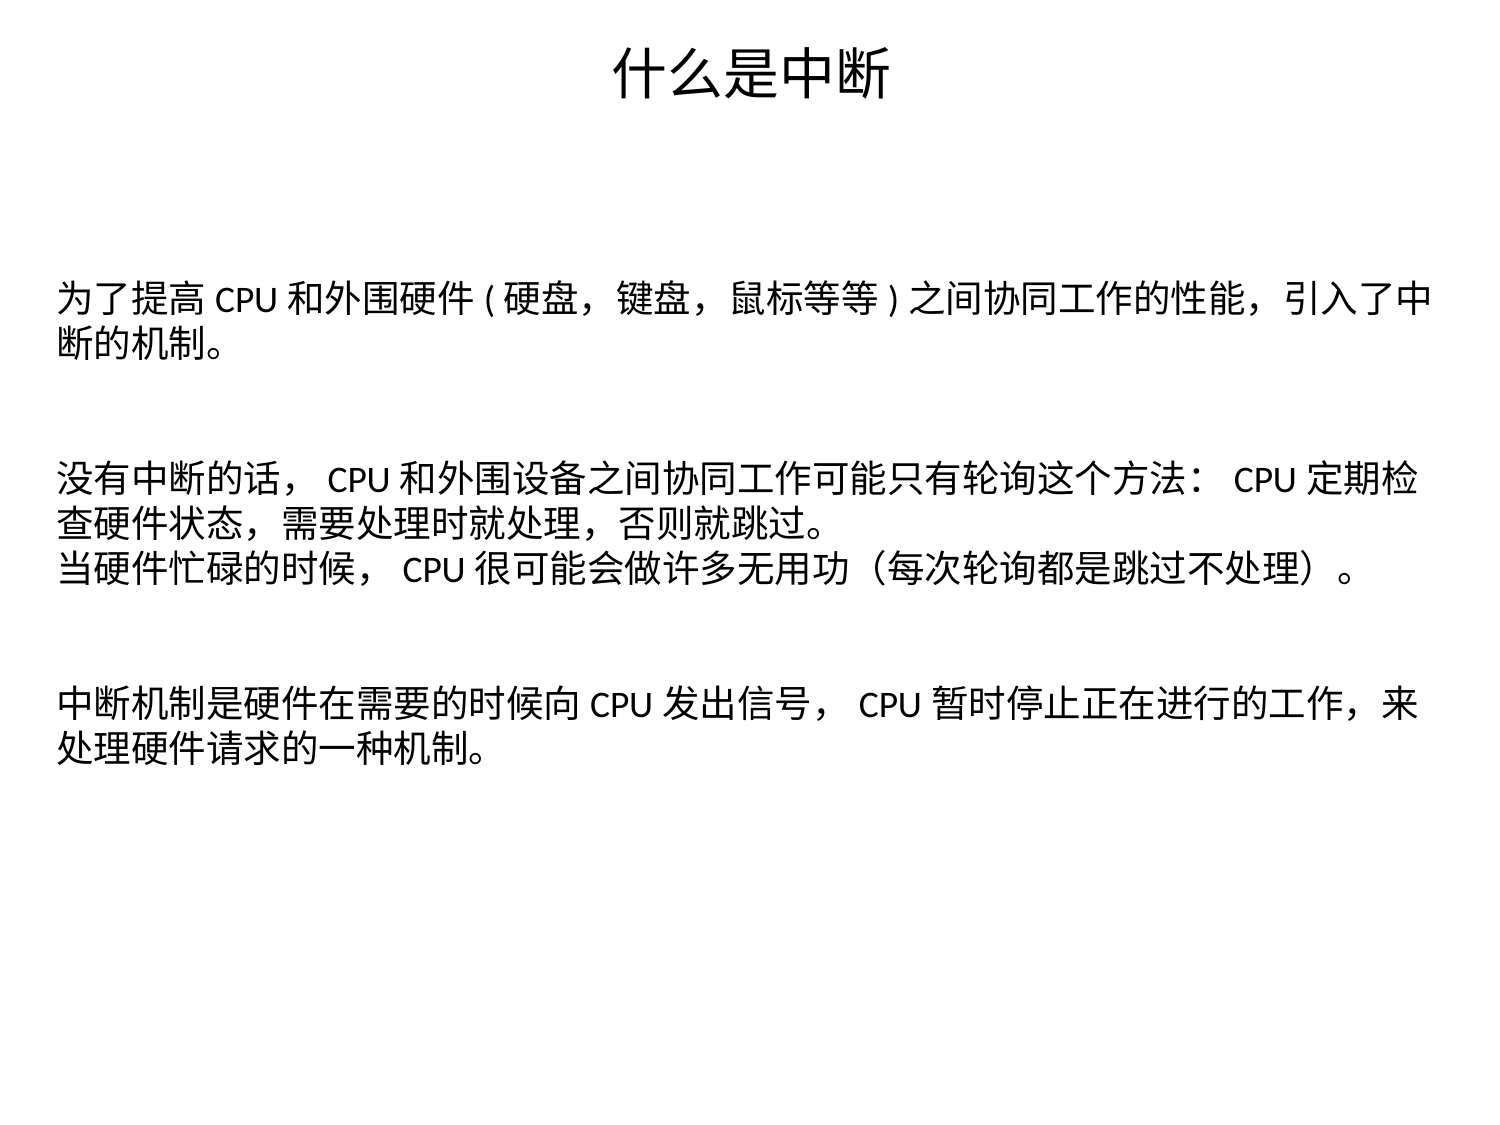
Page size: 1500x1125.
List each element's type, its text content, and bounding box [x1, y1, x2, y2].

title 什么是中断 [76, 30, 1427, 114]
text_box 为了提高CPU和外围硬件(硬盘，键盘，鼠标等等)之间协同工作的性能，引入了中断的机制。 没有中断的话，CPU和外围设备之间协同工作可能只有轮询这个方法：CPU定期检查硬件状态，需要处理时就处理，否则就跳过。 当硬件忙碌的时候，CPU很可能会做许多无用功（每次轮询都是跳过不处理）。 中断机制是硬件在需要的时候向CPU发出信号，CPU暂时停止正在进行的工作，来处理硬件请求的一种机制。 [41, 267, 1459, 822]
